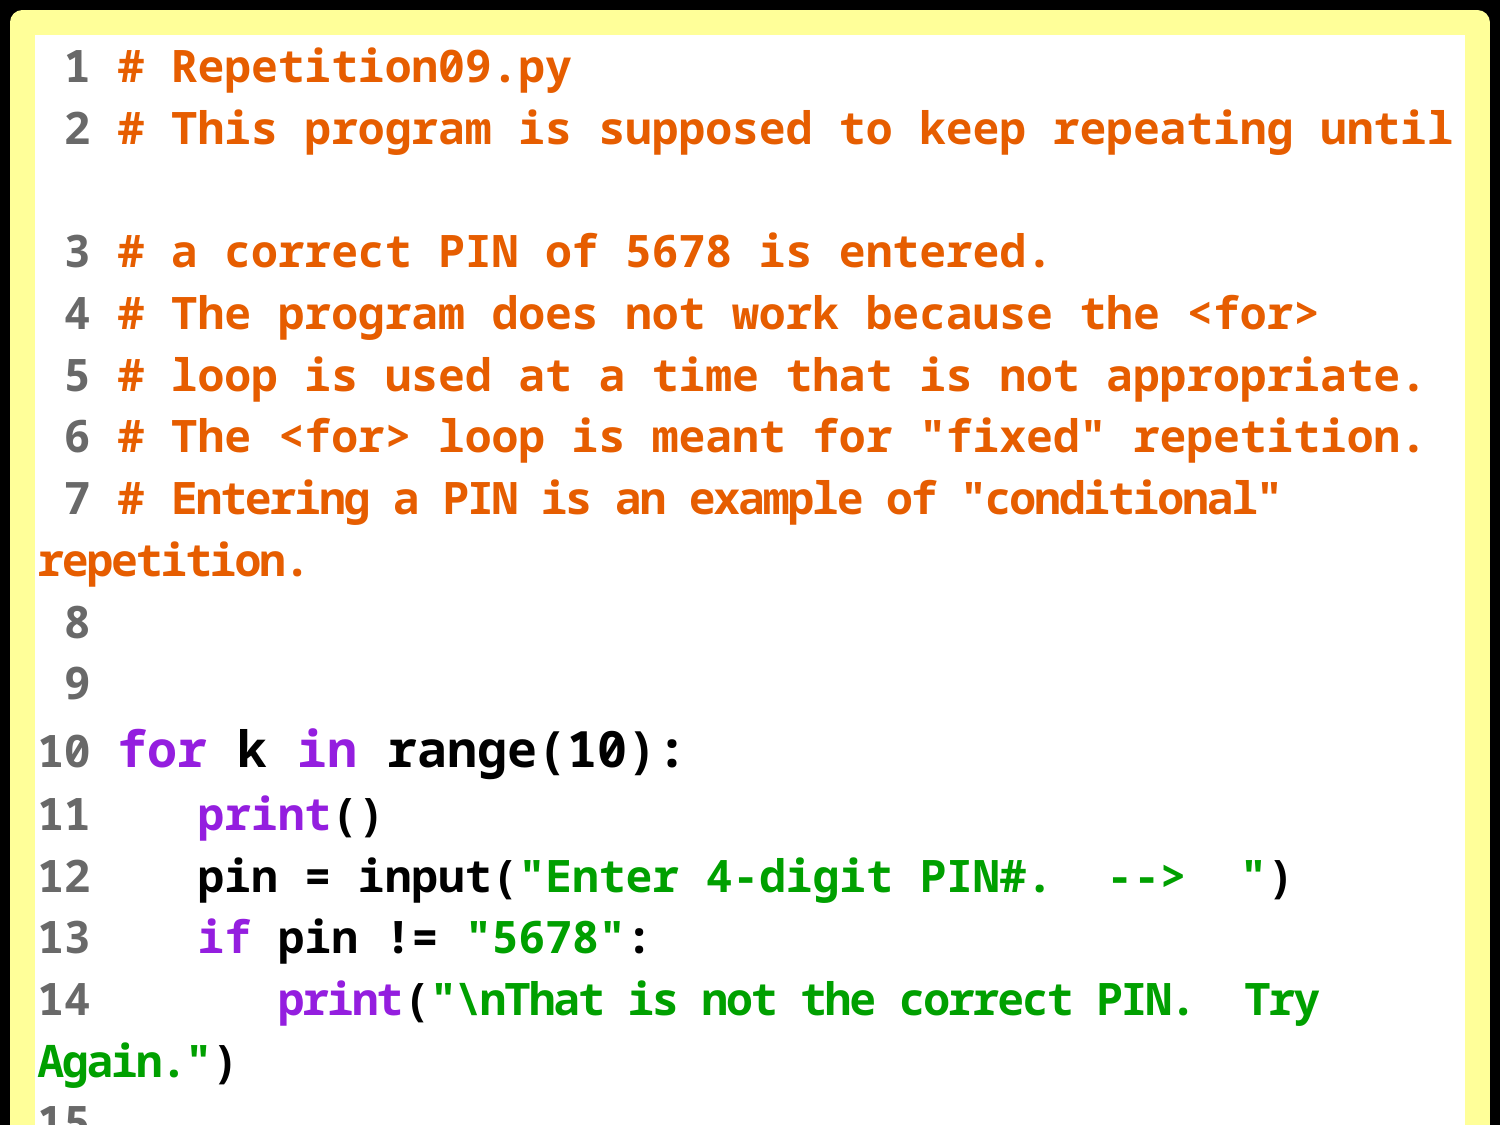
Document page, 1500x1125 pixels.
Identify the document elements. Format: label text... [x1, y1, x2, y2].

text_box 1 # Repetition09.py 2 # This program is supposed to keep repeating until 3 # a correct PIN of 5678 is entered. 4 # The program does not work because the <for> 5 # loop is used at a time that is not appropriate. 6 # The <for> loop is meant for "fixed" repetition. 7 # Entering a PIN is an example of "conditional" repetition. 8 9 10 for k in range(10): 11 print() 12 pin = input("Enter 4-digit PIN#. --> ") 13 if pin != "5678": 14 print("\nThat is not the correct PIN. Try Again.") 15 16 print("\nYou are now logged in. Welcome to the program.") 17 [22, 22, 1478, 1125]
